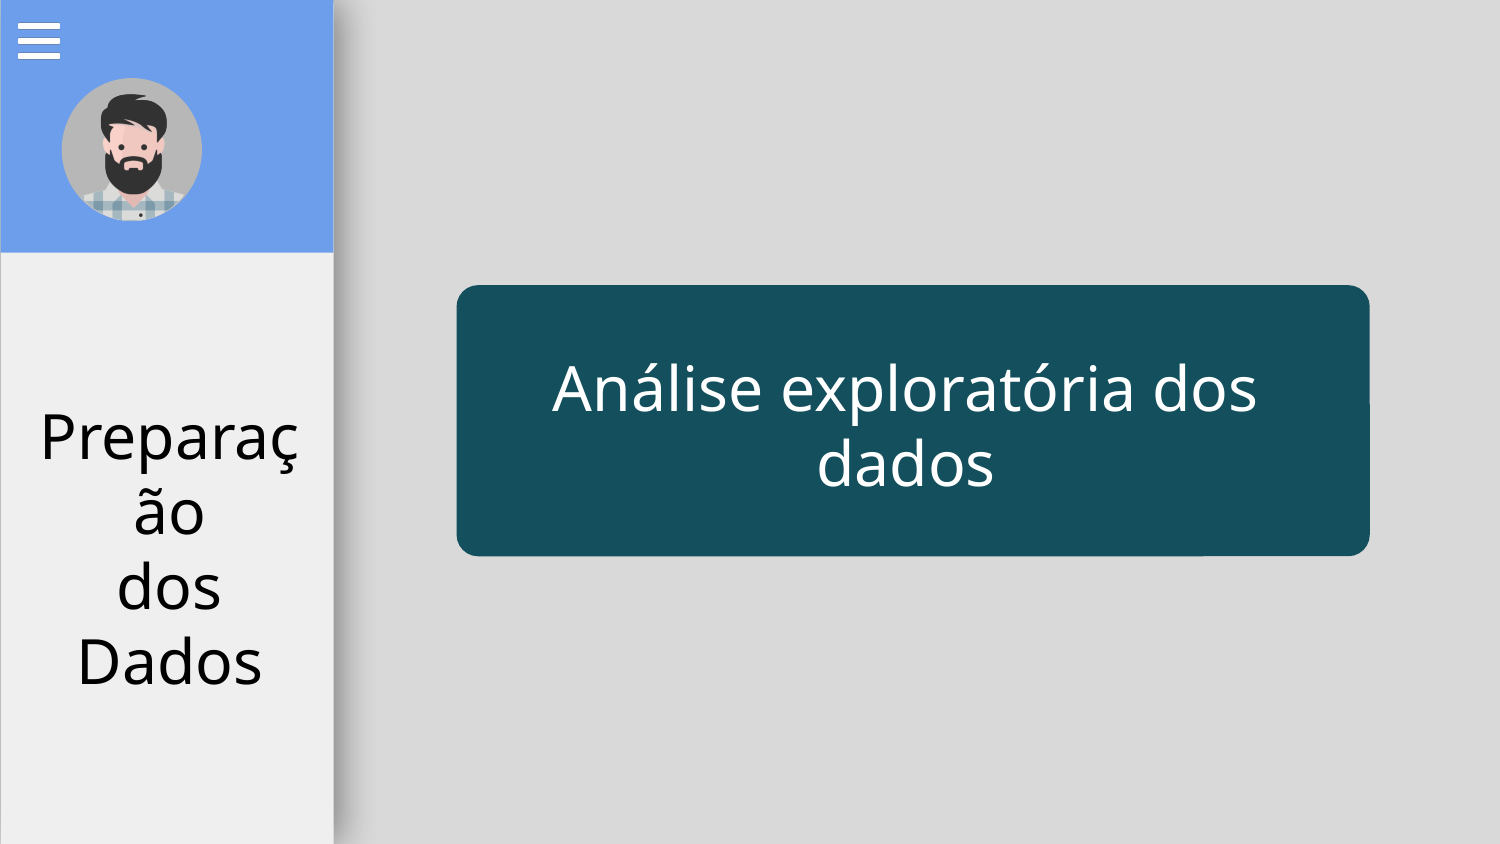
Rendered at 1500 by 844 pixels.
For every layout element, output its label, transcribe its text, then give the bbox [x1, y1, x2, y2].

picture [66, 91, 197, 221]
title Preparação dos Dados [18, 384, 322, 710]
text_box [0, 0, 334, 253]
text_box [456, 285, 1370, 557]
title Análise exploratória dos dados [499, 303, 1314, 544]
picture [17, 16, 60, 65]
text_box [1, 253, 334, 844]
text_box [94, 78, 170, 89]
